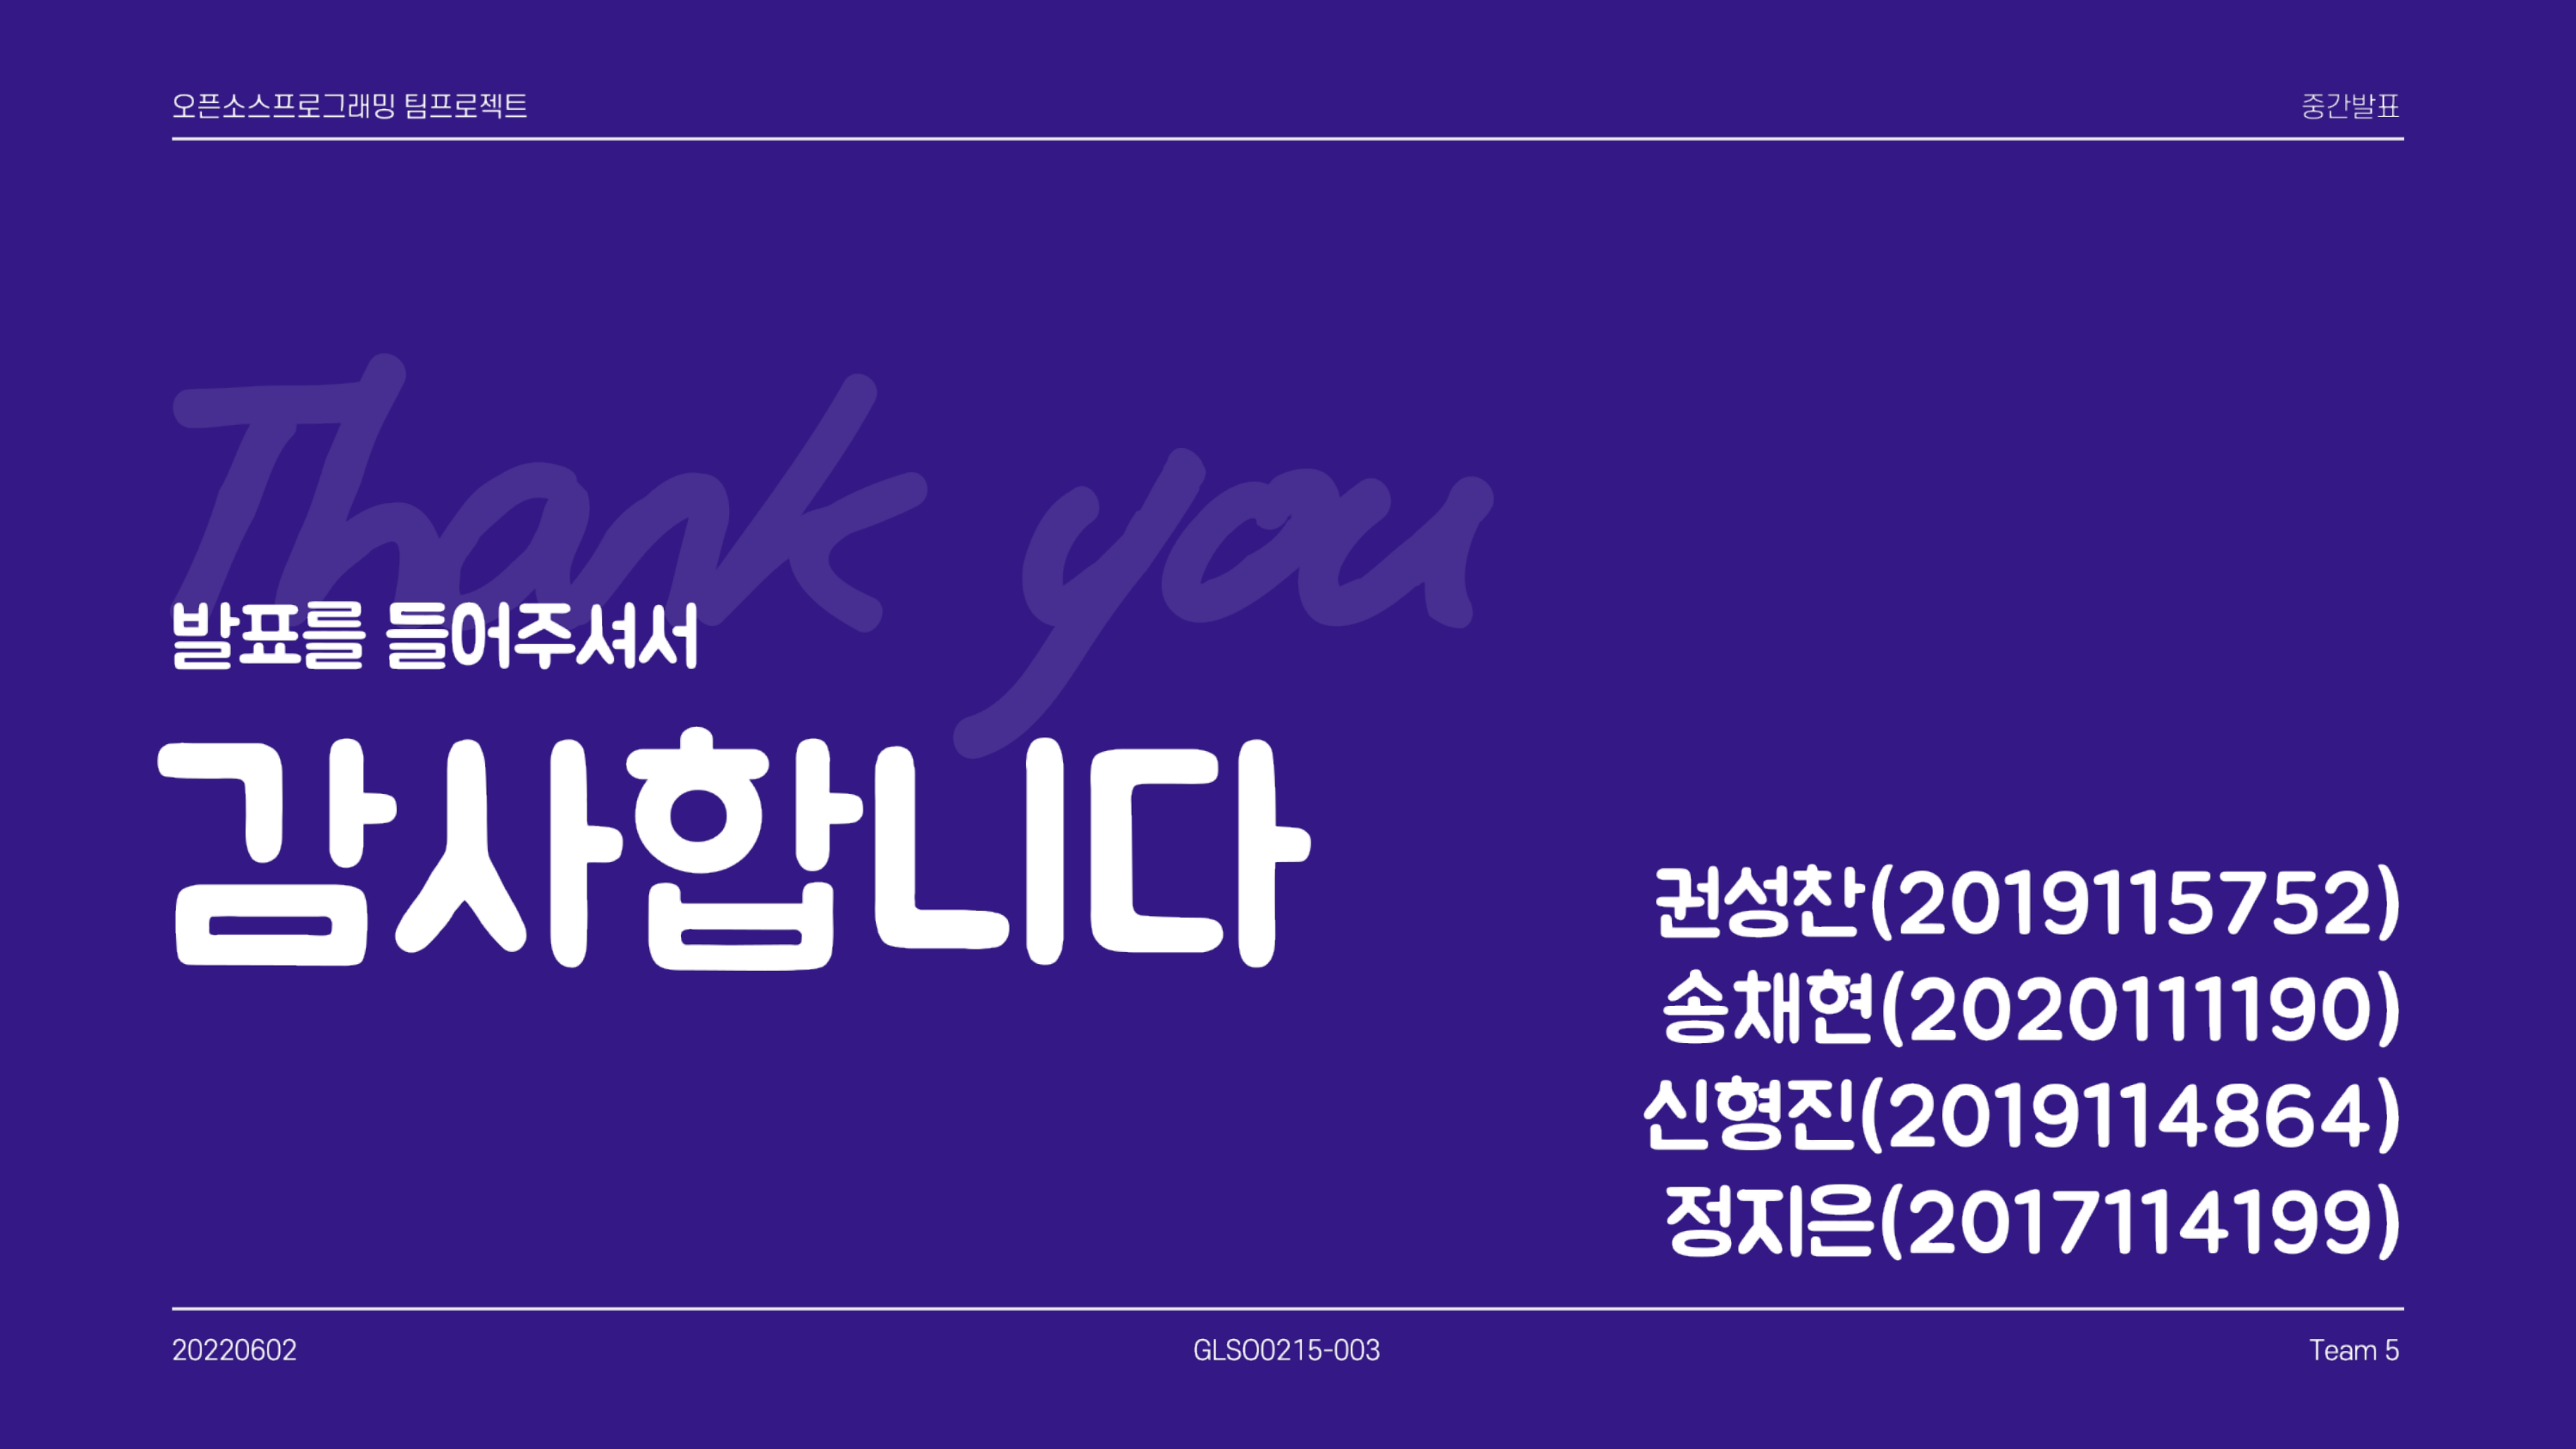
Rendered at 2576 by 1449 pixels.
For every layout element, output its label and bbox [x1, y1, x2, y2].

picture [167, 1327, 310, 1383]
picture [114, 273, 2445, 1318]
text_box [171, 1302, 1516, 1315]
picture [2115, 1327, 2413, 1382]
text_box [171, 132, 2404, 146]
picture [167, 82, 541, 132]
picture [1836, 82, 2414, 132]
picture [1117, 1327, 1394, 1382]
